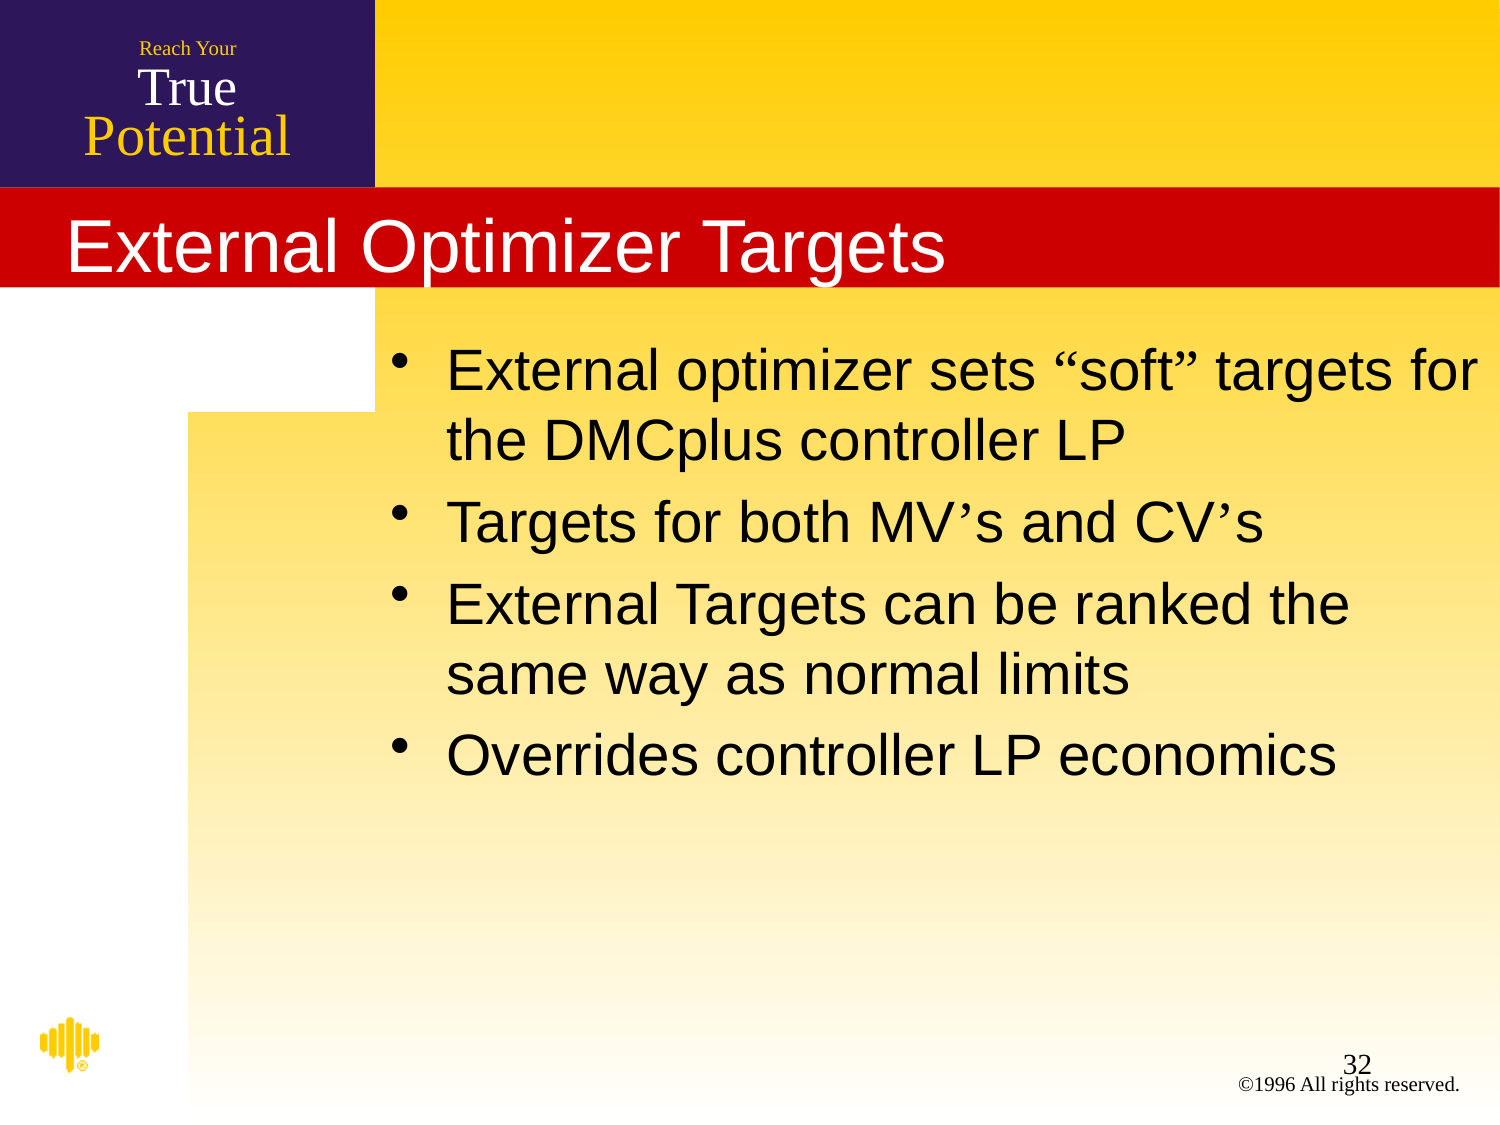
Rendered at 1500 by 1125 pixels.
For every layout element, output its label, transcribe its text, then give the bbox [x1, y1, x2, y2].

list External optimizer sets “soft” targets for the DMCplus controller LP Targets for both MV’s and CV’s External Targets can be ranked the same way as normal limits Overrides controller LP economics [374, 324, 1500, 1001]
slide_number 32 [1074, 1024, 1388, 1101]
title External Optimizer Targets [49, 208, 1500, 276]
